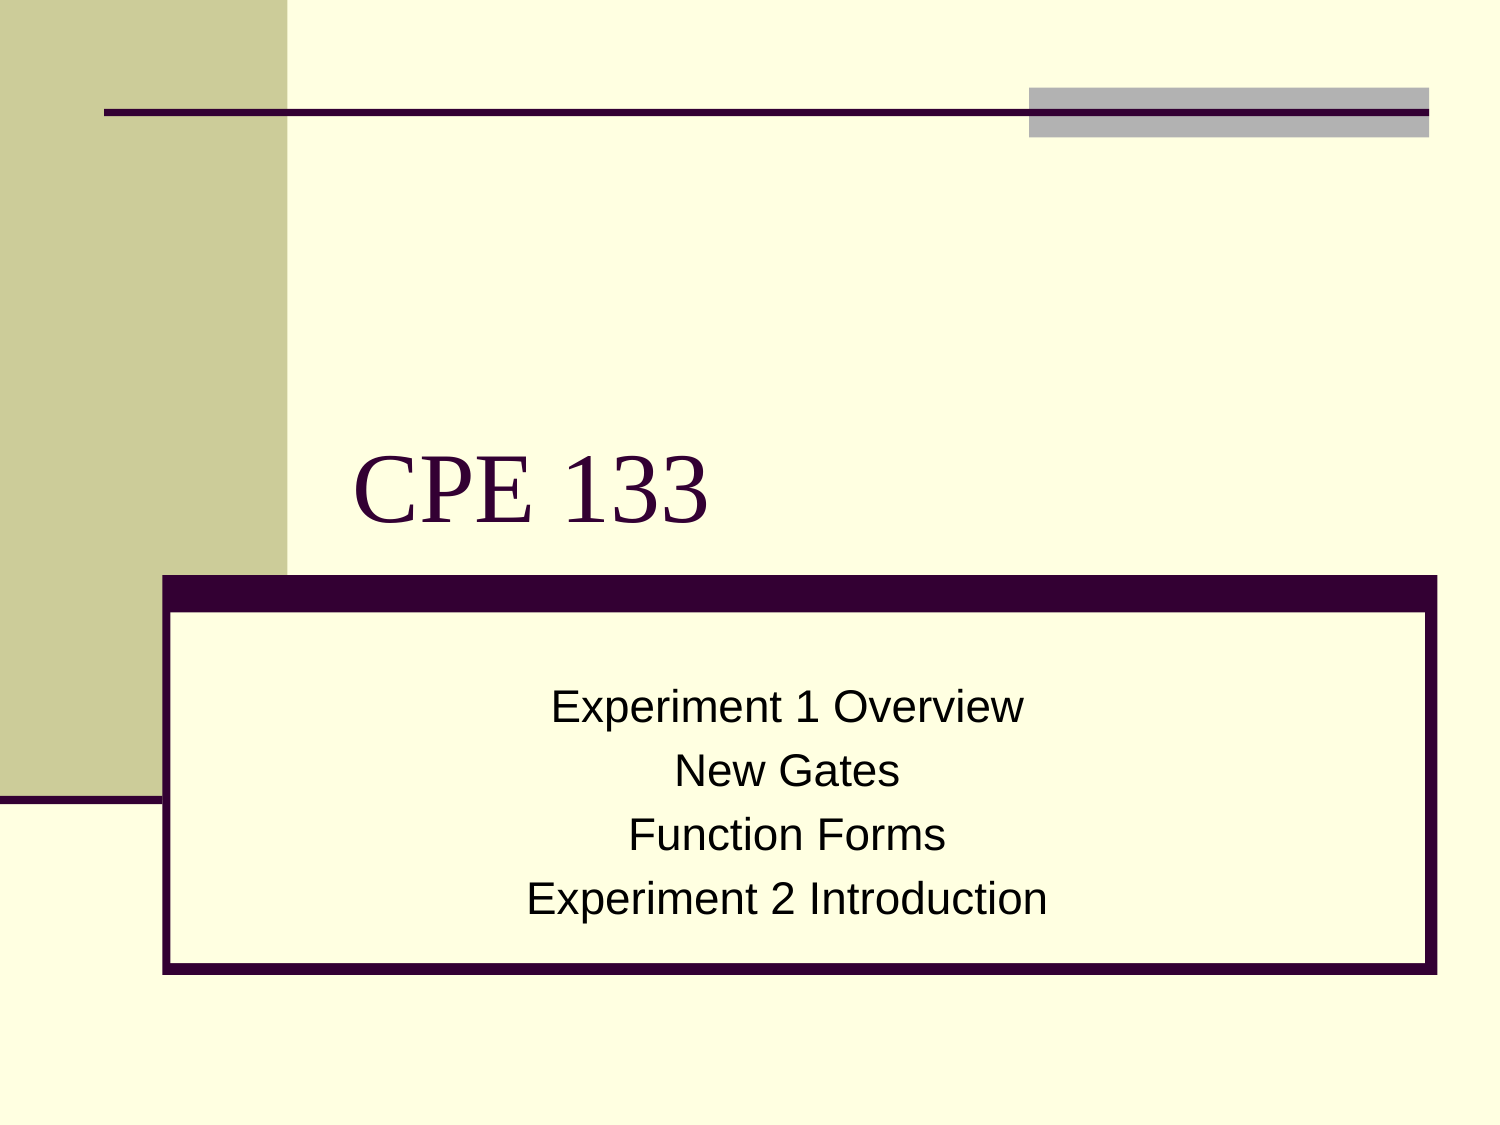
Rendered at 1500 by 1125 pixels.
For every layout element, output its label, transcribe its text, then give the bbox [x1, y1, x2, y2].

title CPE 133 [337, 347, 1425, 550]
subtitle Experiment 1 Overview New Gates Function Forms Experiment 2 Introduction [225, 650, 1350, 950]
